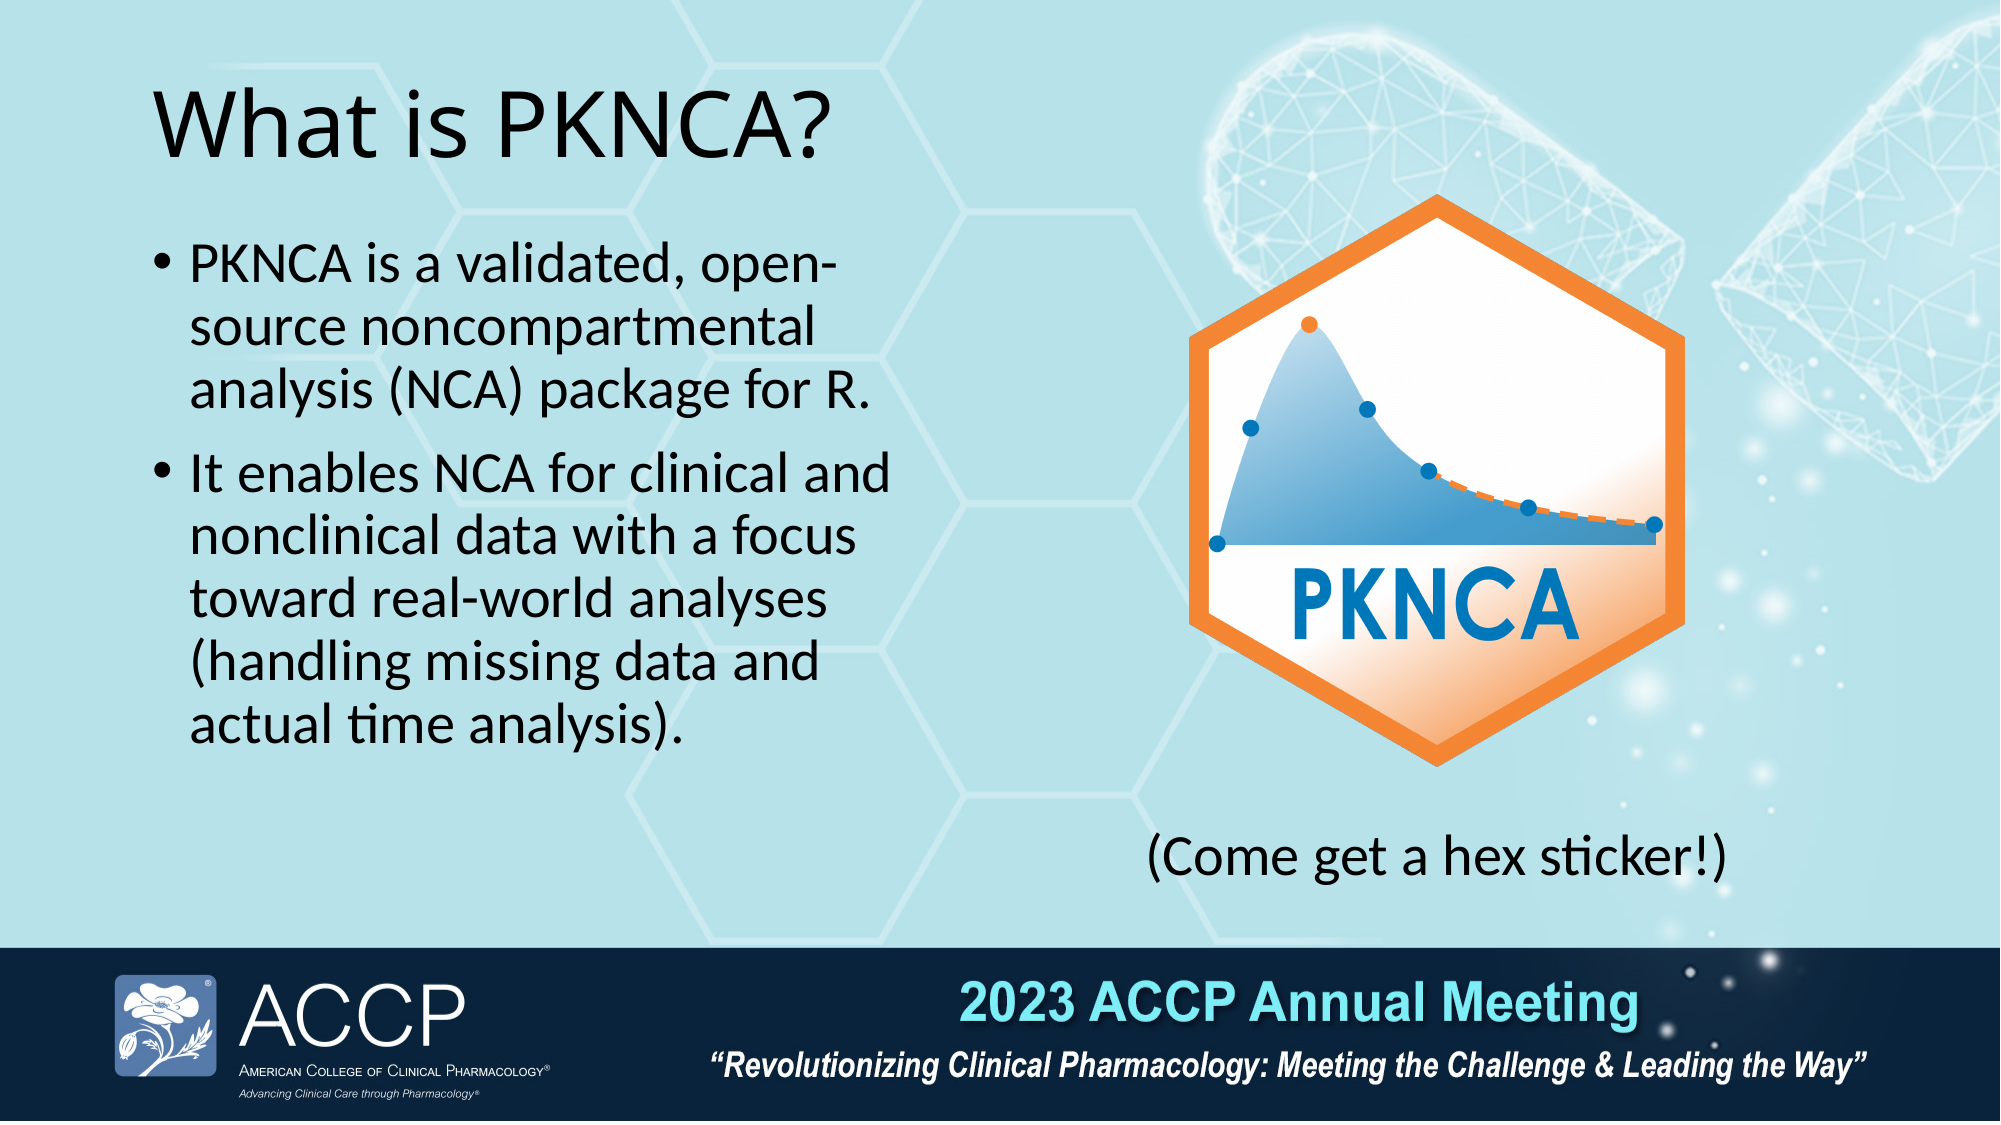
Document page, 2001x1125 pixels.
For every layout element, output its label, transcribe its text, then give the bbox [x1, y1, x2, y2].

title What is PKNCA? [137, 59, 1863, 195]
list PKNCA is a validated, open-source noncompartmental analysis (NCA) package for R. It enables NCA for clinical and nonclinical data with a focus toward real-world analyses (handling missing data and actual time analysis). [137, 224, 988, 938]
picture [0, 0, 2000, 1121]
list (Come get a hex sticker!) [1012, 224, 1863, 938]
